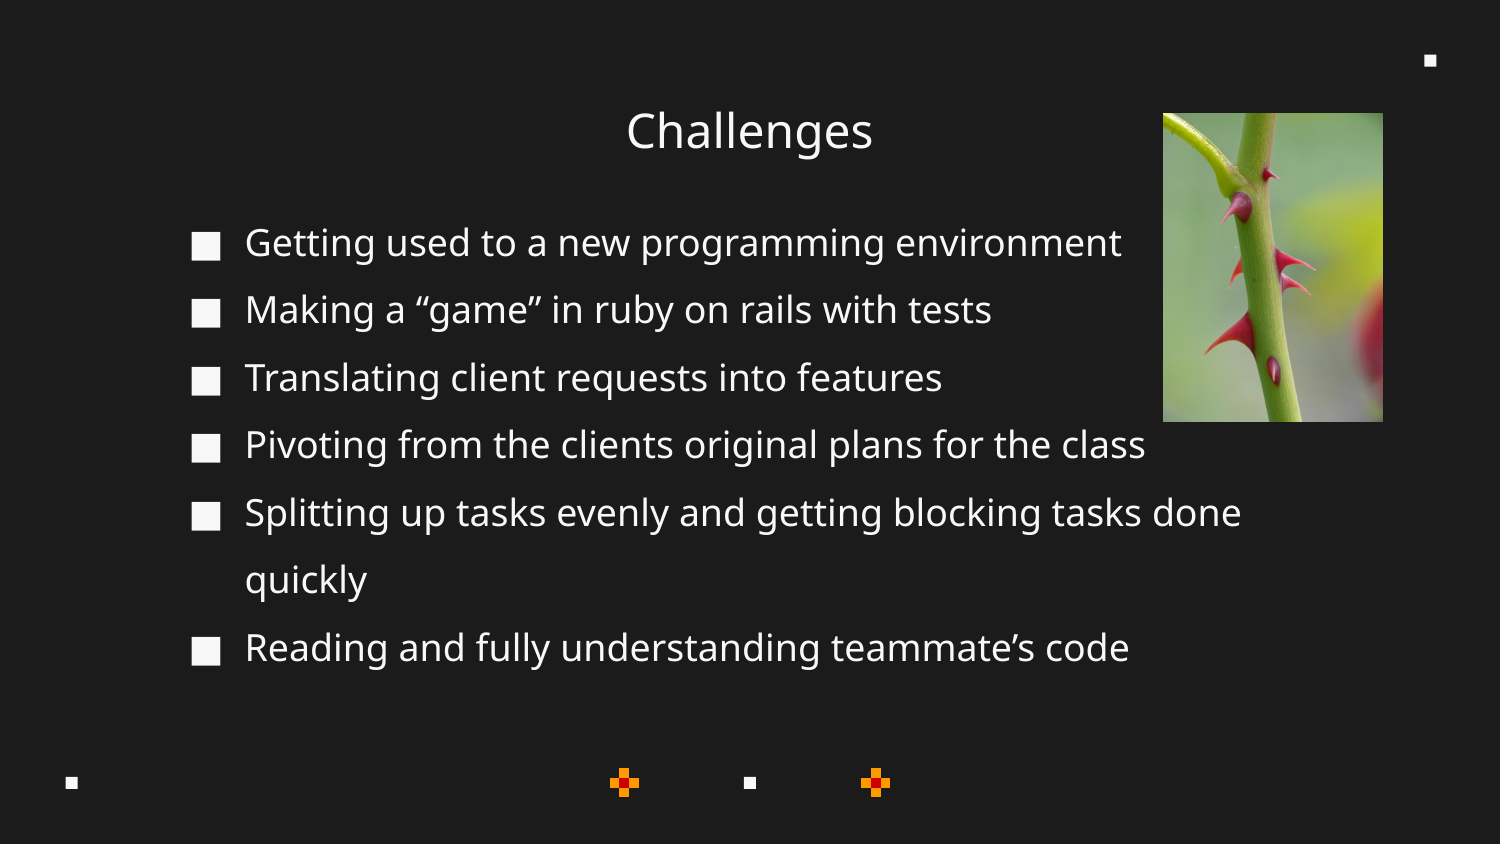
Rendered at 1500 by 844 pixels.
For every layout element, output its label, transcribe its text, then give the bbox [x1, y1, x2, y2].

text_box Getting used to a new programming environment Making a “game” in ruby on rails with tests Translating client requests into features Pivoting from the clients original plans for the class Splitting up tasks evenly and getting blocking tasks done quickly Reading and fully understanding teammate’s code [154, 181, 1346, 684]
picture [1162, 113, 1384, 423]
title Challenges [116, 85, 1383, 163]
